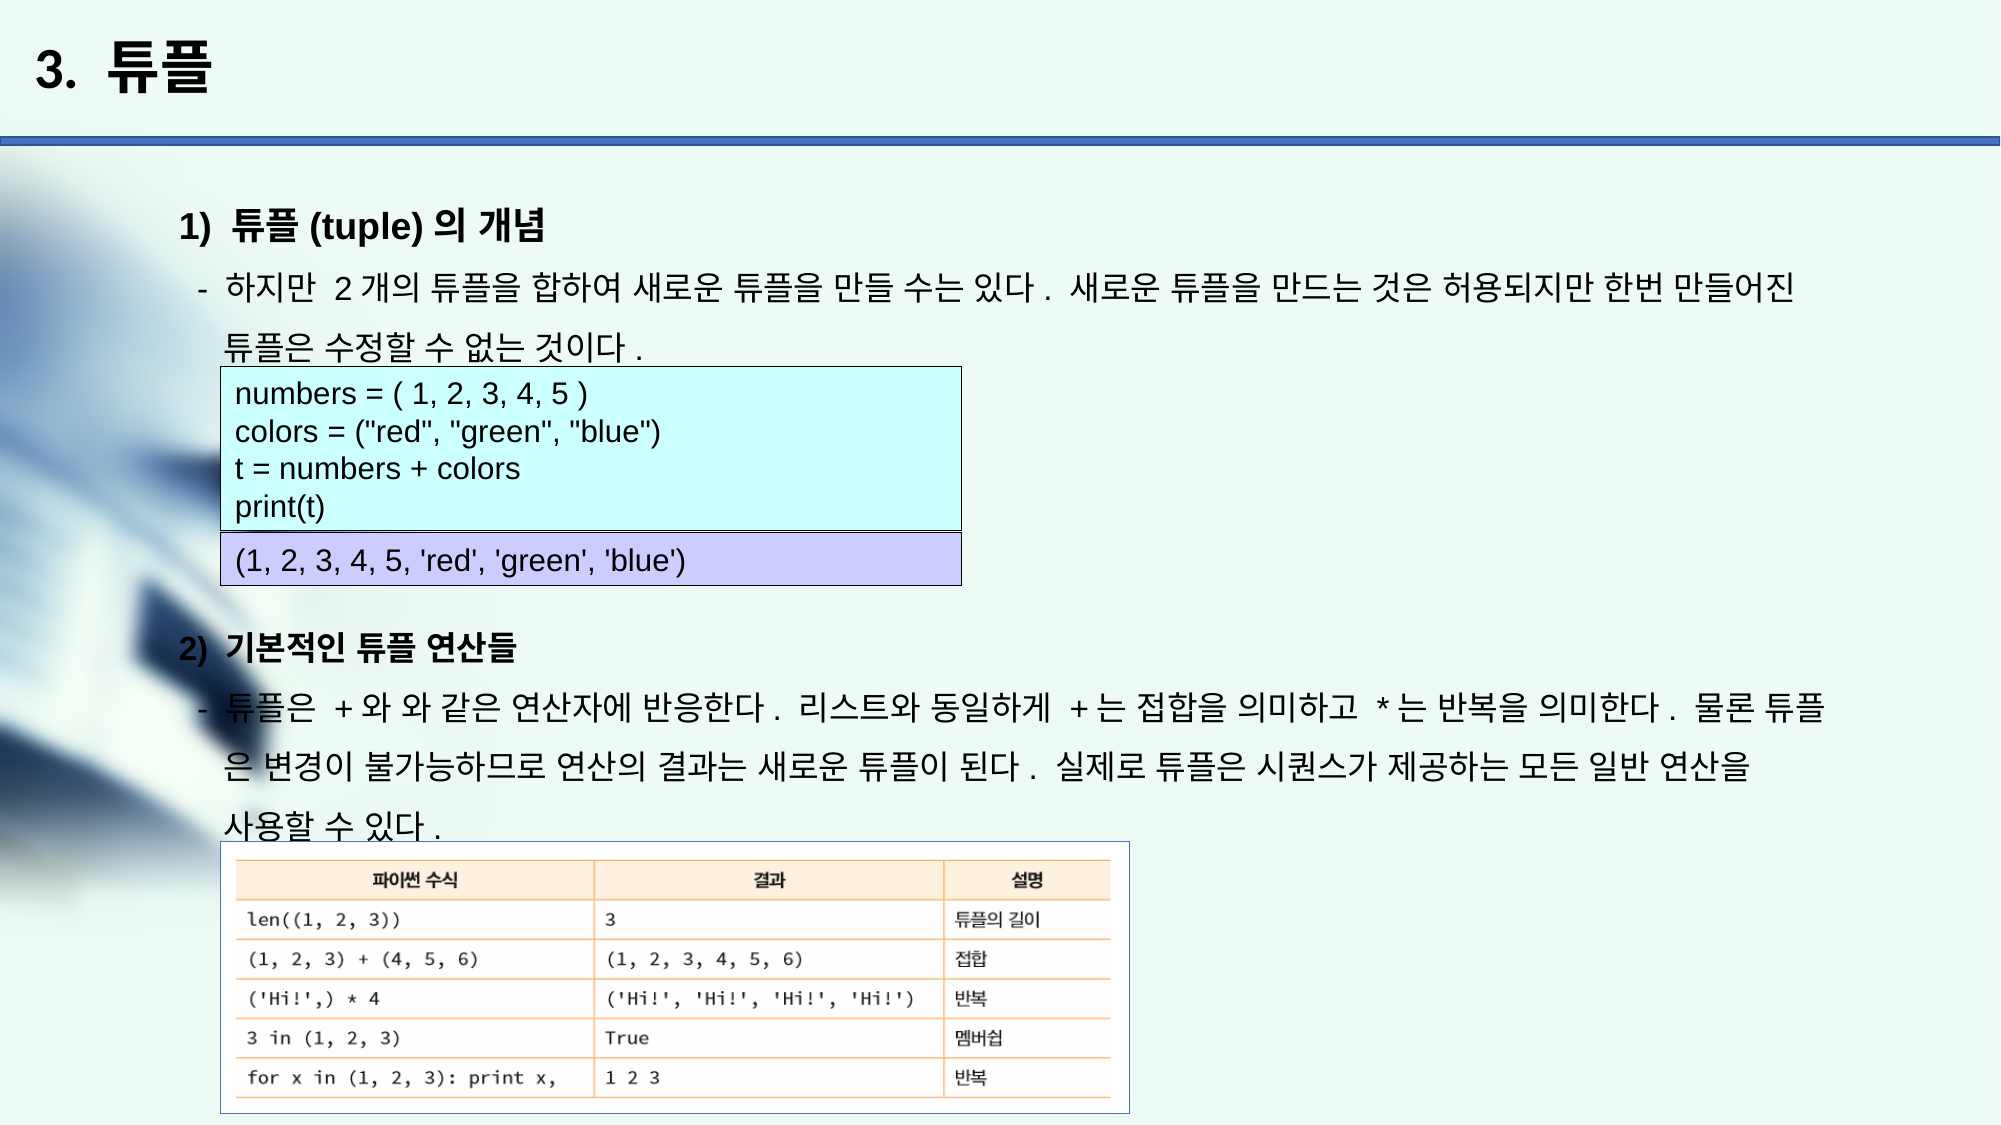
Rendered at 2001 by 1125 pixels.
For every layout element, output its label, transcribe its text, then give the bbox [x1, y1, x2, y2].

text_box (1, 2, 3, 4, 5, 'red', 'green', 'blue') [220, 532, 962, 586]
picture [0, 0, 2000, 136]
title 3. 튜플 [19, 14, 1745, 126]
picture [0, 146, 2000, 1125]
text_box numbers = ( 1, 2, 3, 4, 5 ) colors = ("red", "green", "blue") t = numbers + colors print(t) [220, 366, 962, 531]
text_box 1) 튜플(tuple)의 개념 - 하지만 2개의 튜플을 합하여 새로운 튜플을 만들 수는 있다. 새로운 튜플을 만드는 것은 허용되지만 한번 만들어진 튜플은 수정할 수 없는 것이다. 2) 기본적인 튜플 연산들 - 튜플은 +와 와 같은 연산자에 반응한다. 리스트와 동일하게 +는 접합을 의미하고 *는 반복을 의미한다. 물론 튜플 은 변경이 불가능하므로 연산의 결과는 새로운 튜플이 된다. 실제로 튜플은 시퀀스가 제공하는 모든 일반 연산을 사용할 수 있다. [163, 172, 1957, 854]
